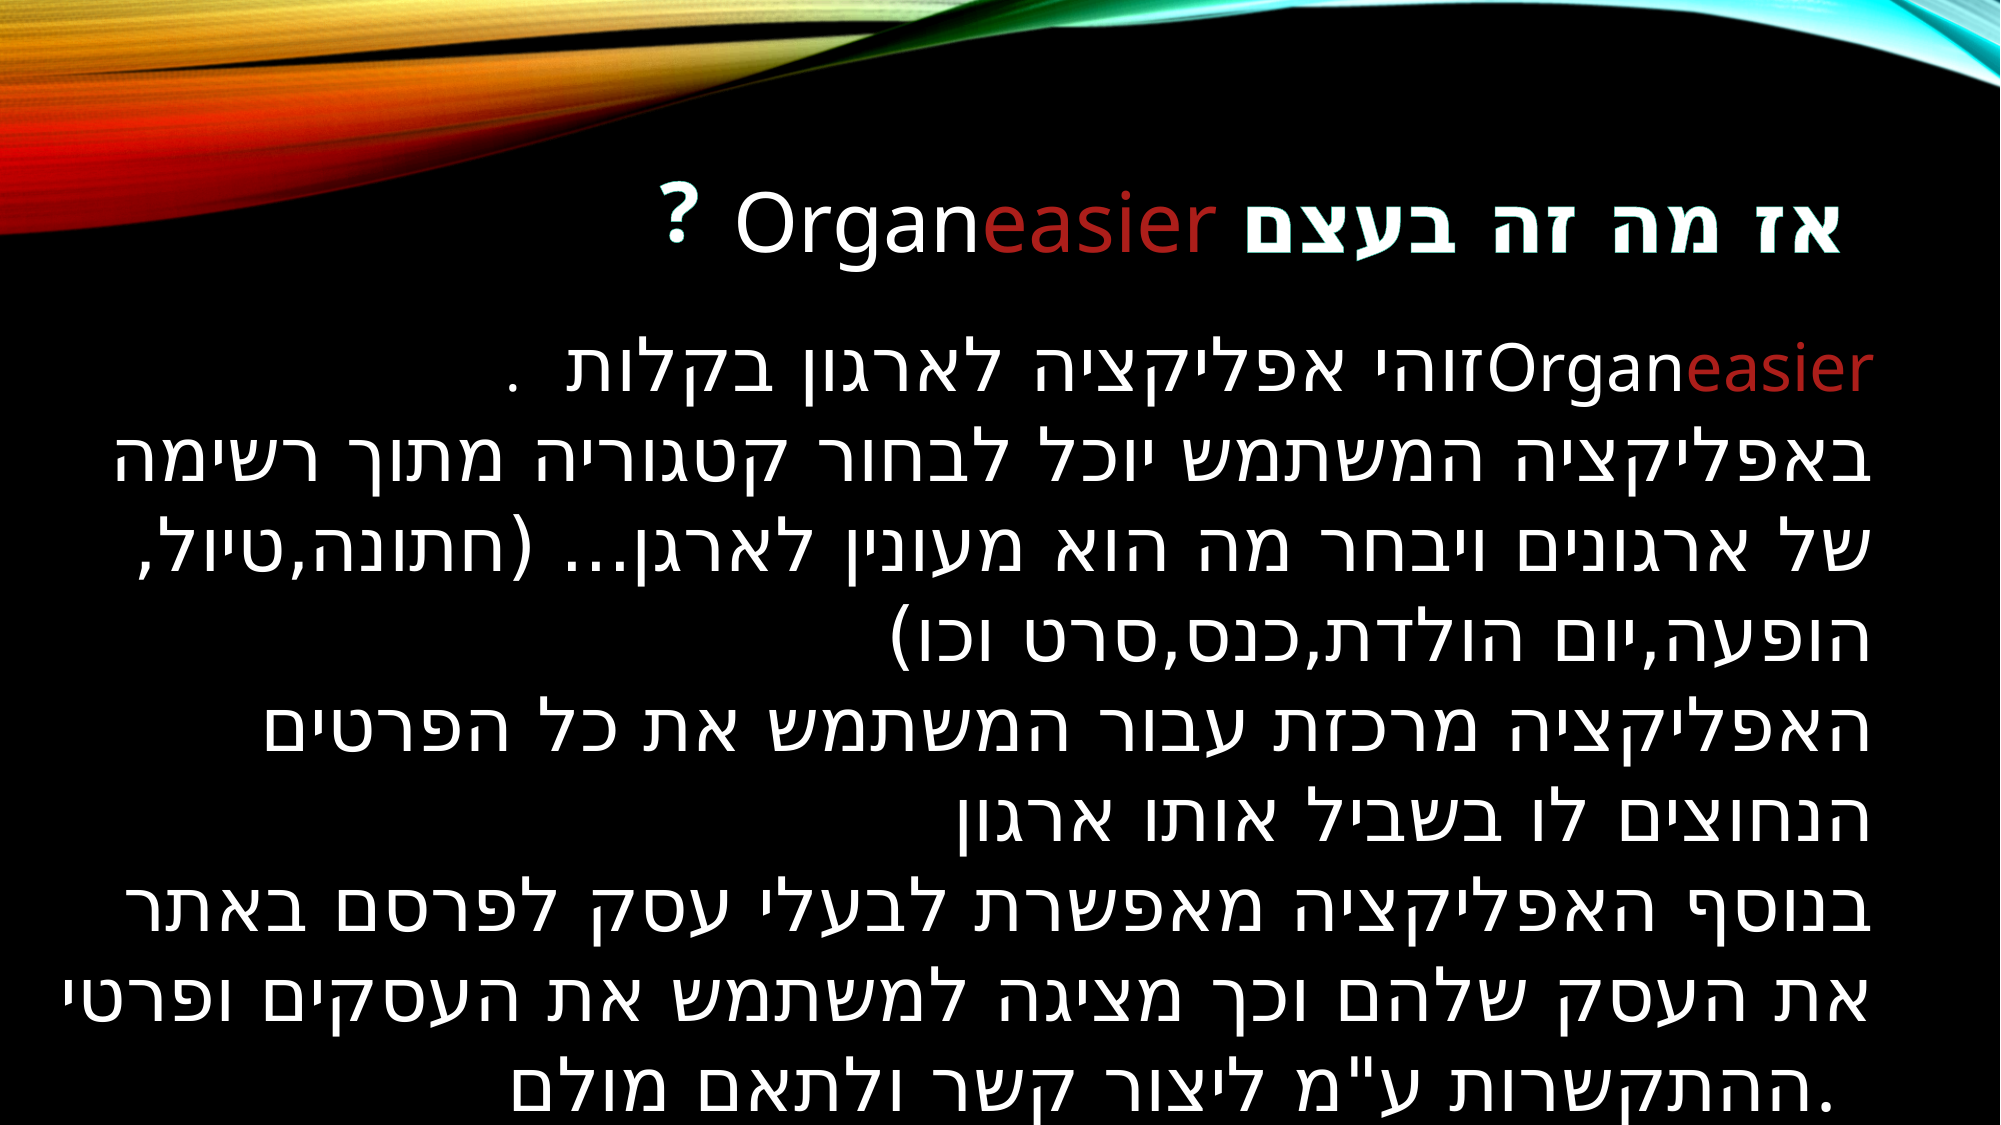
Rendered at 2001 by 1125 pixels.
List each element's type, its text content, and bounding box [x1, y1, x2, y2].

text_box ? [645, 150, 715, 266]
picture [0, 0, 2000, 237]
text_box Organeasier אז מה זה בעצם [697, 61, 1974, 277]
text_box . זוהי אפליקציה לארגון בקלותOrganeasier באפליקציה המשתמש יוכל לבחור קטגוריה מתוך רשימה של ארגונים ויבחר מה הוא מעונין לארגן... (חתונה,טיול,הופעה,יום הולדת,כנס,סרט וכו) האפליקציה מרכזת עבור המשתמש את כל הפרטים הנחוצים לו בשביל אותו ארגון בנוסף האפליקציה מאפשרת לבעלי עסק לפרסם באתר את העסק שלהם וכך מציגה למשתמש את העסקים ופרטי ההתקשרות ע"מ ליצור קשר ולתאם מולם. האפליקציה תיהיה נוחה קלה וידידותית למשתמש. עם האפליקציה הארגון פשוט וקל יותר! [30, 309, 1891, 1125]
